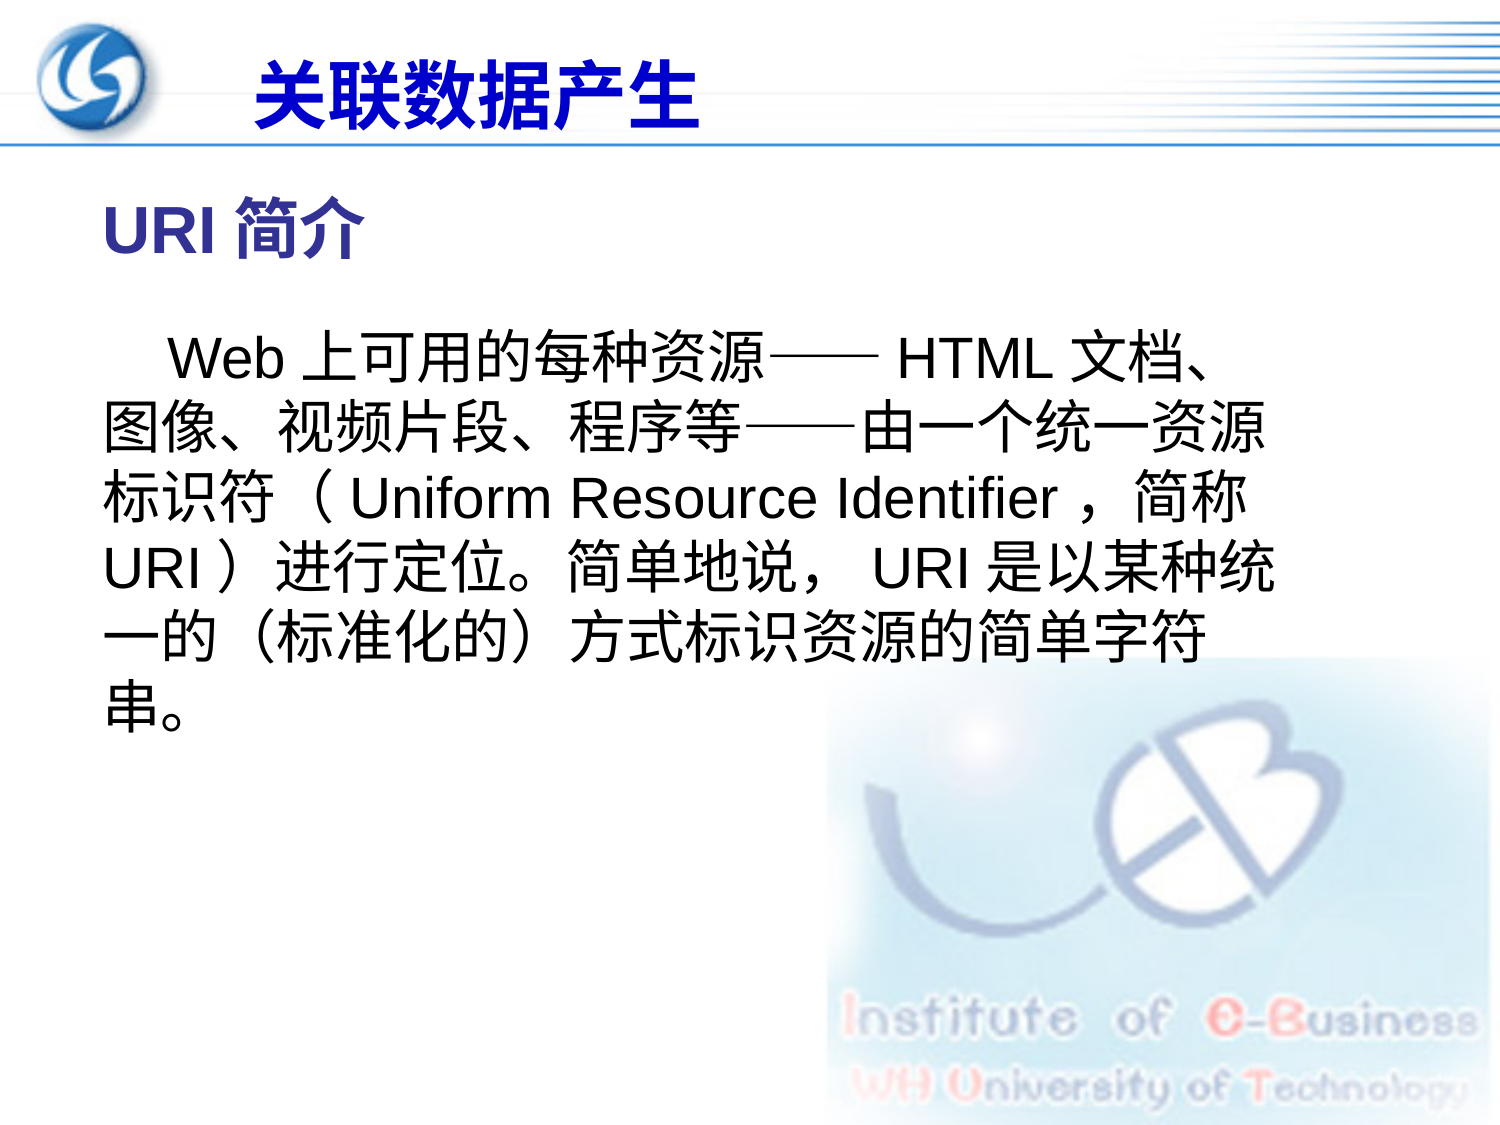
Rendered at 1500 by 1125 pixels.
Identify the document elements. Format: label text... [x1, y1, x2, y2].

title 关联数据产生 [237, 37, 1338, 150]
text_box URI简介 [87, 179, 602, 275]
text_box Web上可用的每种资源——HTML文档、图像、视频片段、程序等——由一个统一资源标识符（Uniform Resource Identifier，简称URI）进行定位。简单地说，URI是以某种统一的（标准化的）方式标识资源的简单字符串。 [87, 312, 1300, 748]
picture [0, 0, 1500, 1125]
